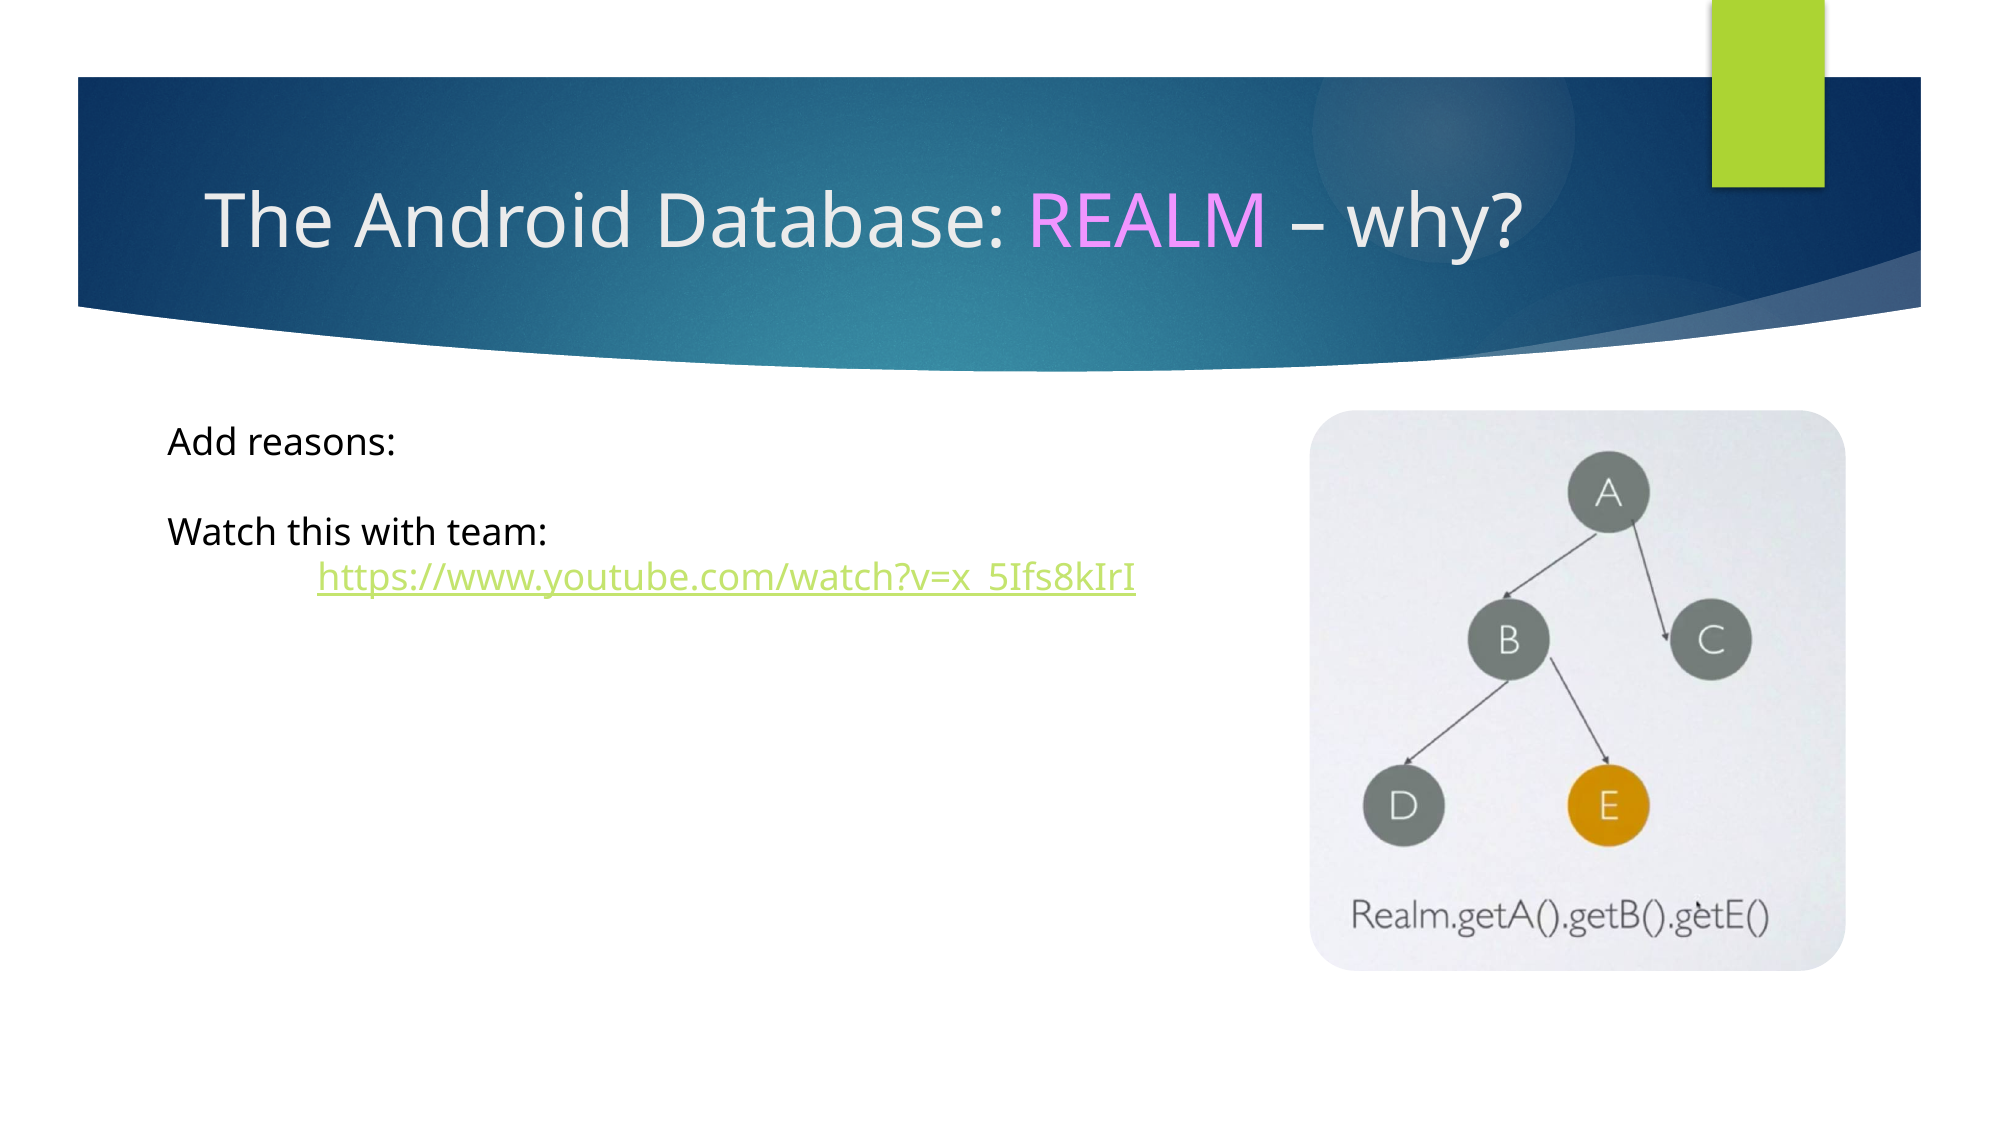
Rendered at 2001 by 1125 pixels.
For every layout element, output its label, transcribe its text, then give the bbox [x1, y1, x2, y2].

text_box Add reasons: Watch this with team: https://www.youtube.com/watch?v=x_5Ifs8kIrI [152, 410, 1264, 612]
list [1309, 410, 1846, 972]
title The Android Database: REALM – why? [189, 159, 1627, 276]
